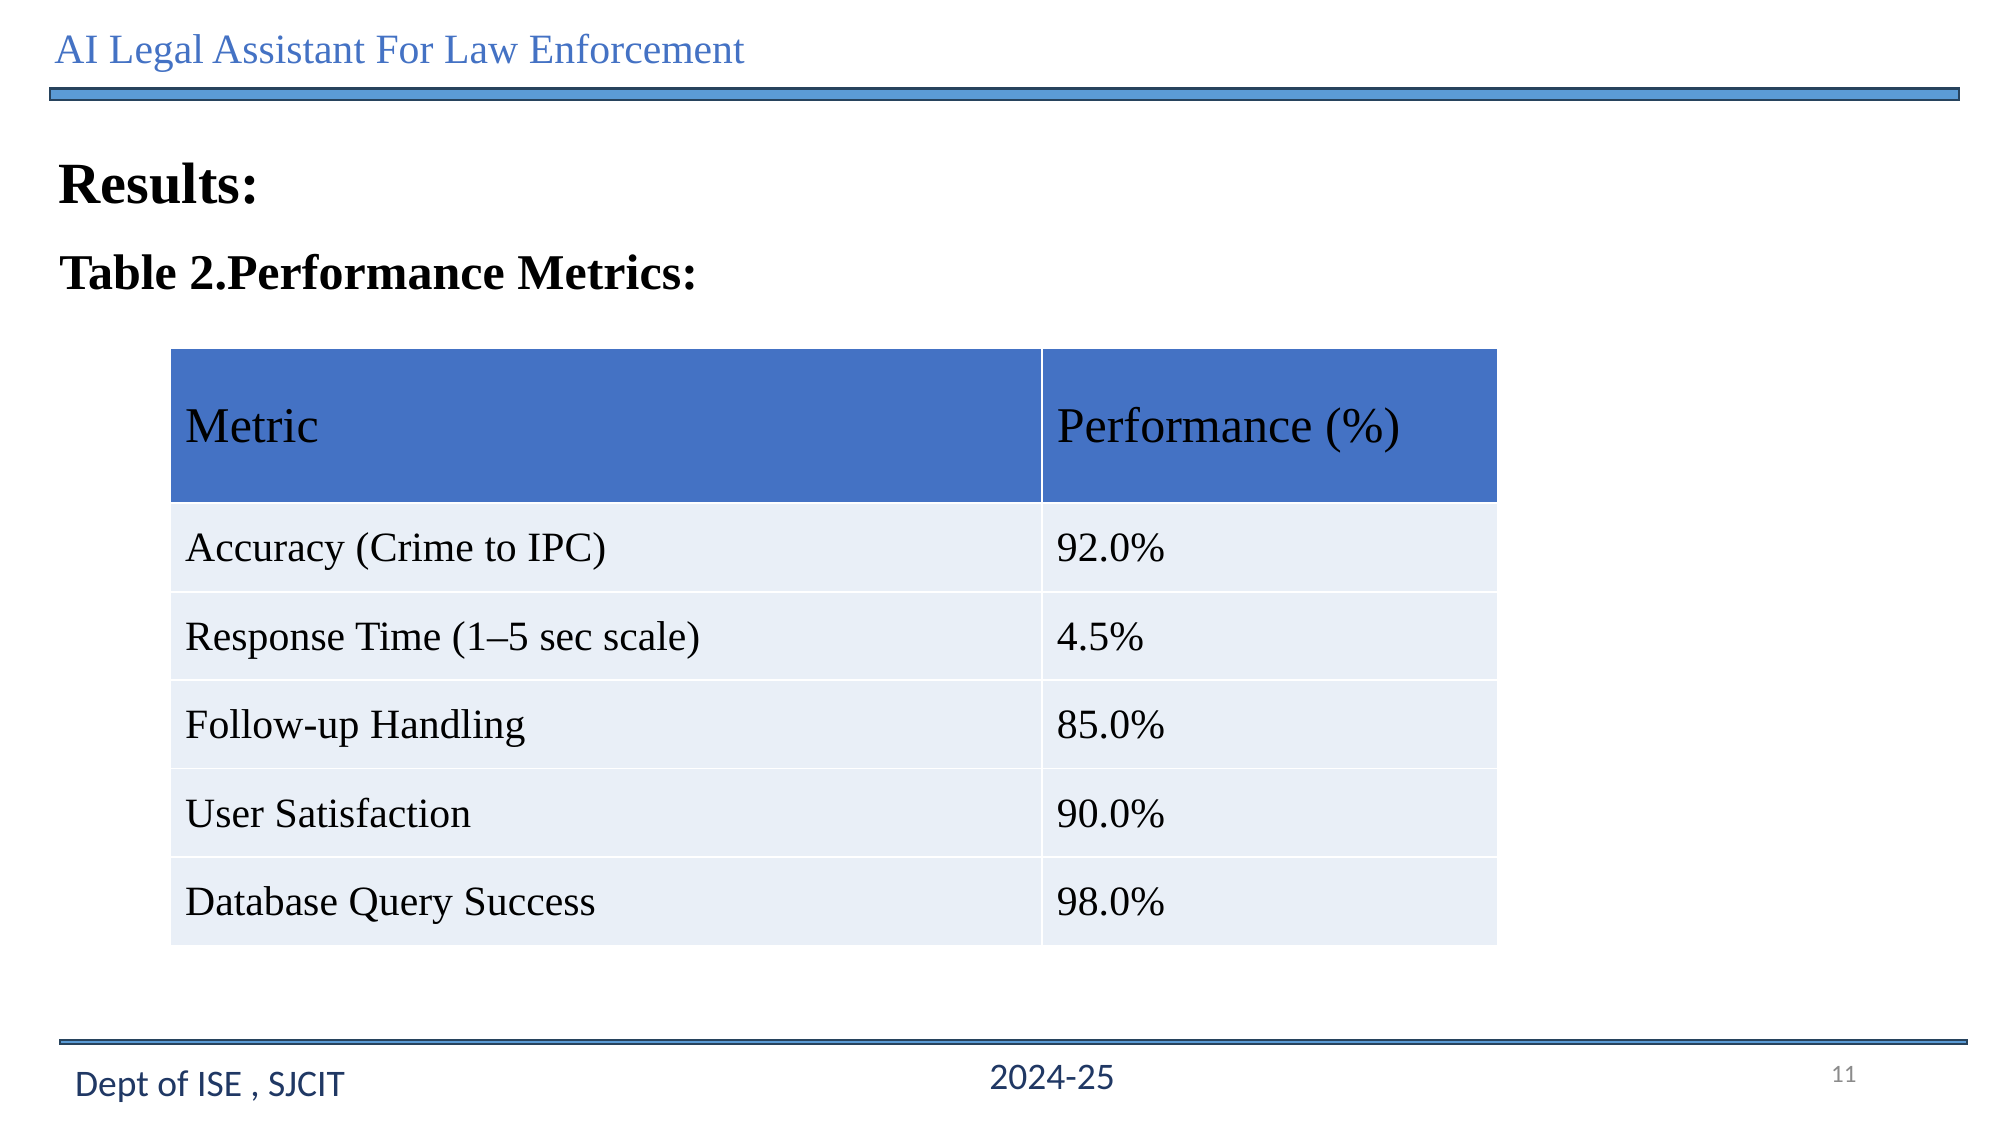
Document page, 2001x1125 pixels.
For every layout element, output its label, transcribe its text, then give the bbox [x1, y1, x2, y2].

table_cell 98.0% [1043, 858, 1497, 945]
text_box AI Legal Assistant For Law Enforcement [39, 14, 796, 80]
text_box Table 2.Performance Metrics: [17, 232, 741, 307]
table_header Metric [171, 349, 1041, 502]
text_box Results: [44, 103, 679, 223]
table_cell 85.0% [1043, 681, 1497, 768]
table_cell Database Query Success [171, 858, 1041, 945]
table_header Performance (%) [1043, 349, 1497, 502]
table_cell User Satisfaction [171, 769, 1041, 856]
text_box [49, 87, 1960, 101]
text_box [59, 1039, 1968, 1045]
slide_number 11 [1812, 1042, 1872, 1103]
table_cell Accuracy (Crime to IPC) [171, 504, 1041, 591]
table_cell Response Time (1–5 sec scale) [171, 593, 1041, 679]
table_cell Follow-up Handling [171, 681, 1041, 768]
table_cell 90.0% [1043, 769, 1497, 856]
text_box 2024-25 [942, 1045, 1162, 1105]
table_cell 92.0% [1043, 504, 1497, 591]
text_box Dept of ISE , SJCIT [60, 1051, 361, 1112]
table_cell 4.5% [1043, 593, 1497, 679]
